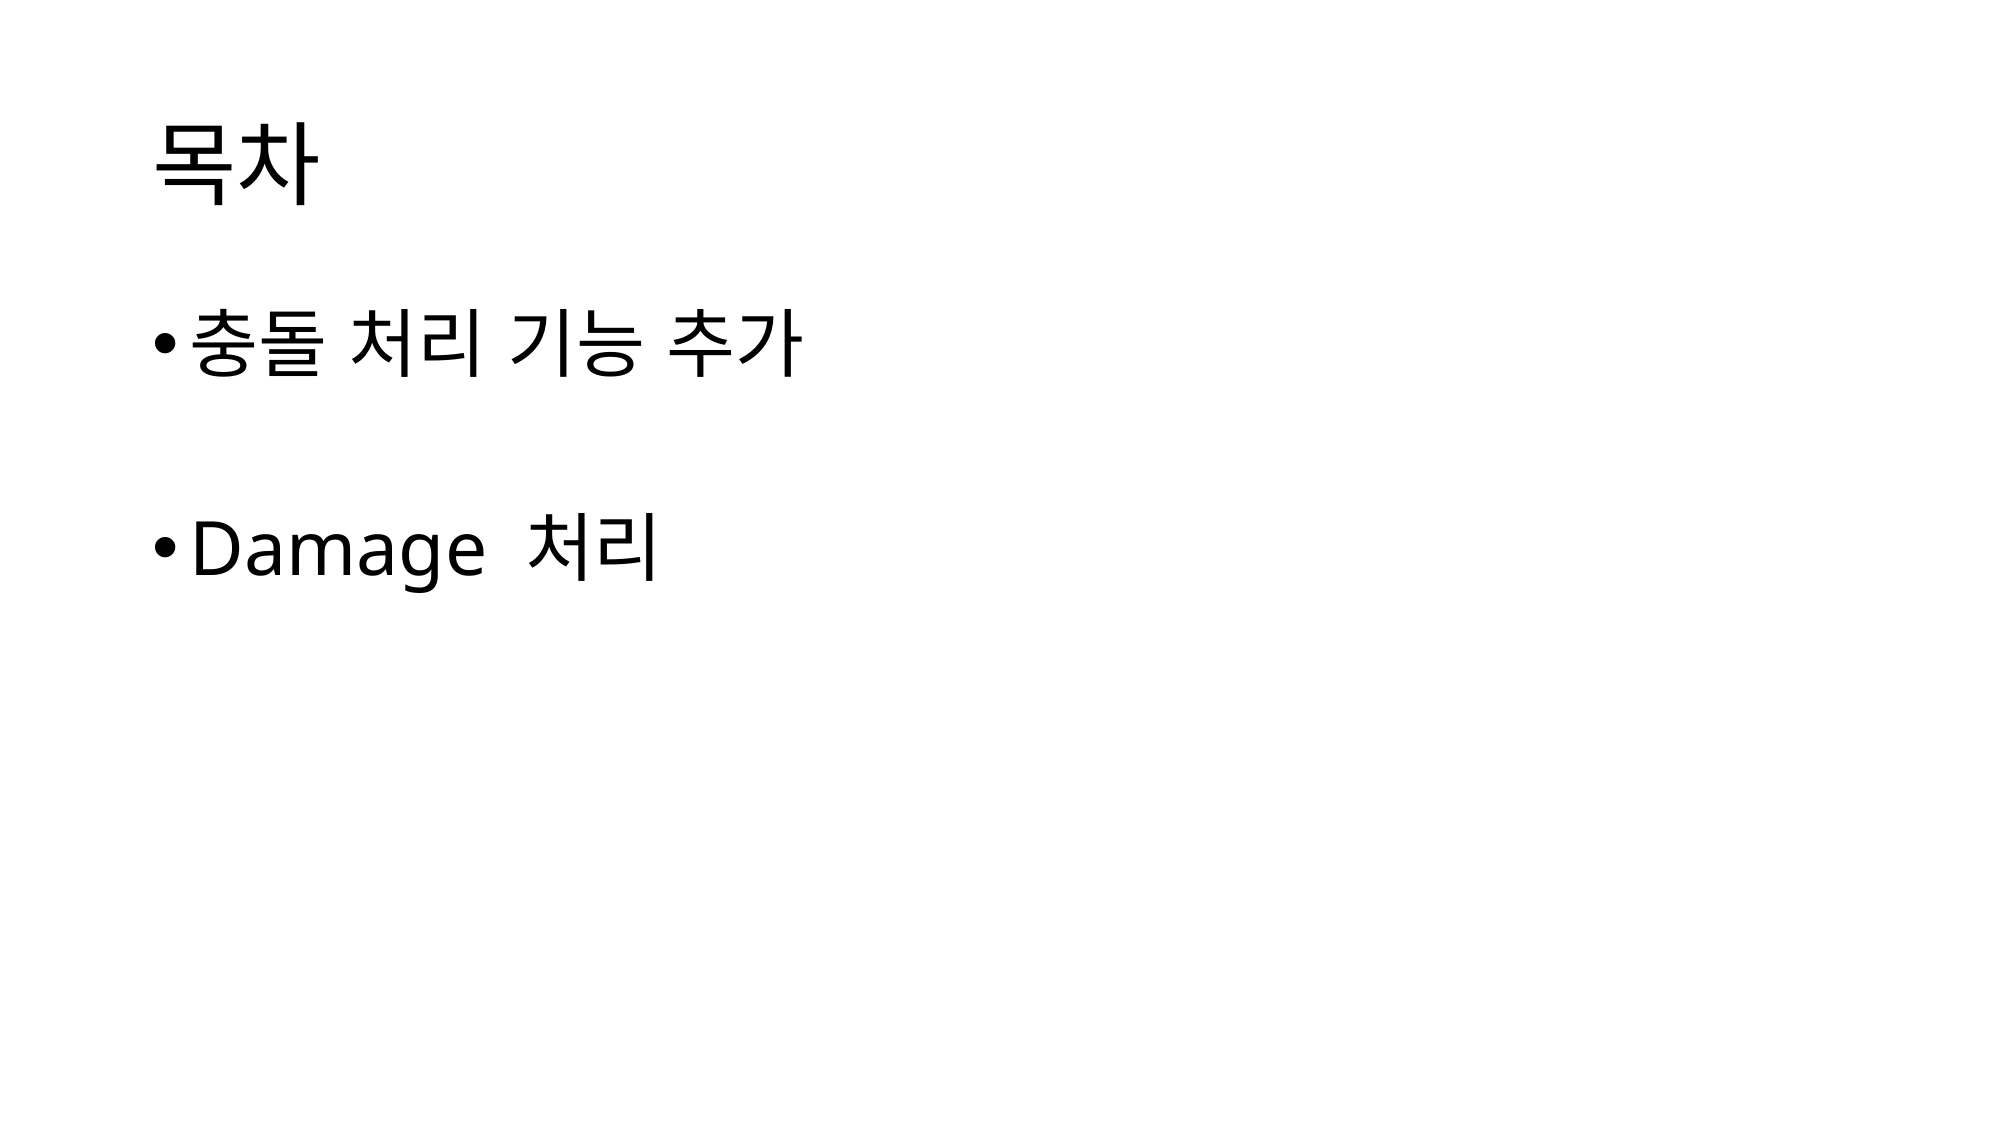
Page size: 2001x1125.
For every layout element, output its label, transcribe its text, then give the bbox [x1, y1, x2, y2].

list 충돌 처리 기능 추가 Damage 처리 [137, 299, 1863, 1014]
title 목차 [137, 59, 1863, 278]
